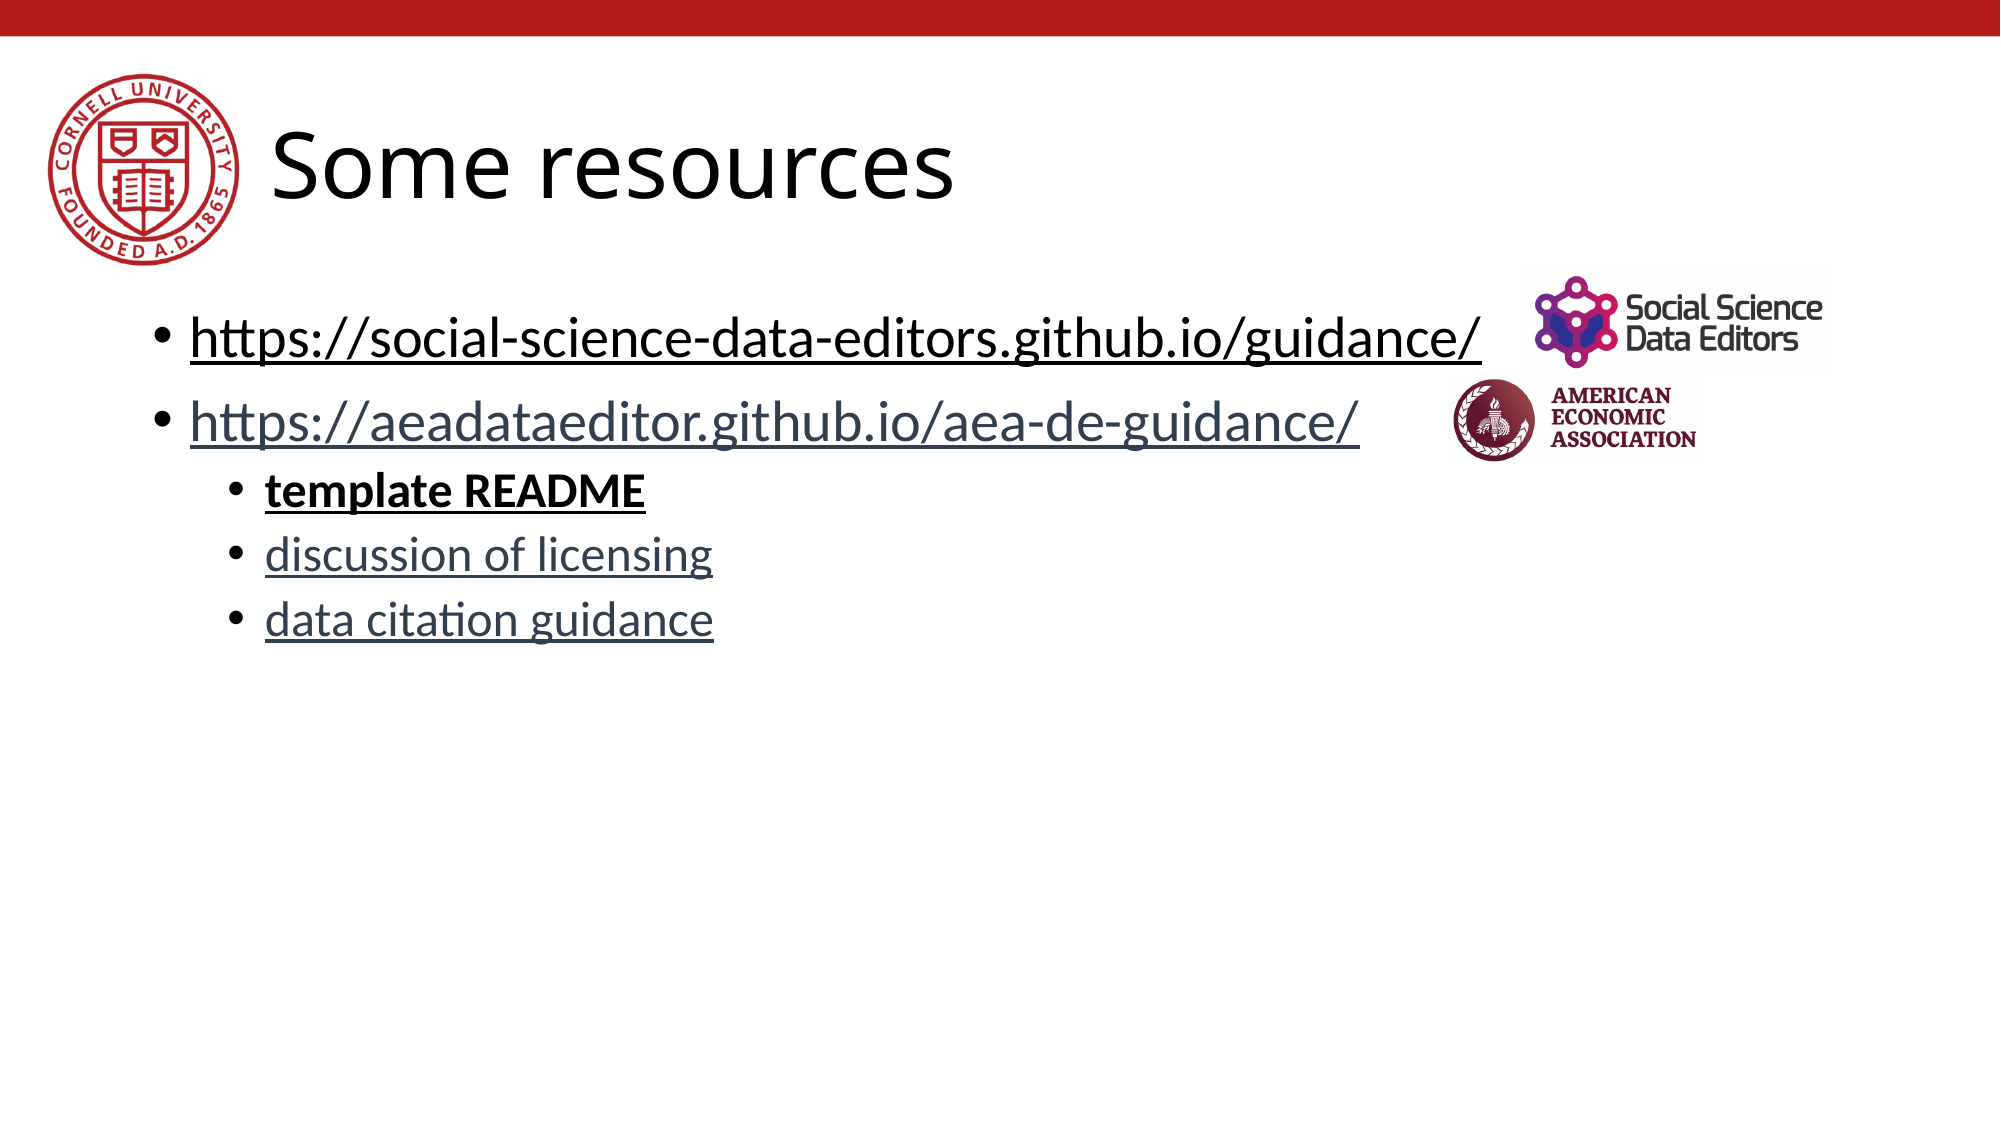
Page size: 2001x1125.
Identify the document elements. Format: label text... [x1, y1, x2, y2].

list https://social-science-data-editors.github.io/guidance/ https://aeadataeditor.github.io/aea-de-guidance/ template README discussion of licensing data citation guidance [137, 299, 1863, 1014]
picture [39, 65, 255, 274]
title Some resources [255, 59, 1860, 278]
picture [1449, 263, 1834, 462]
